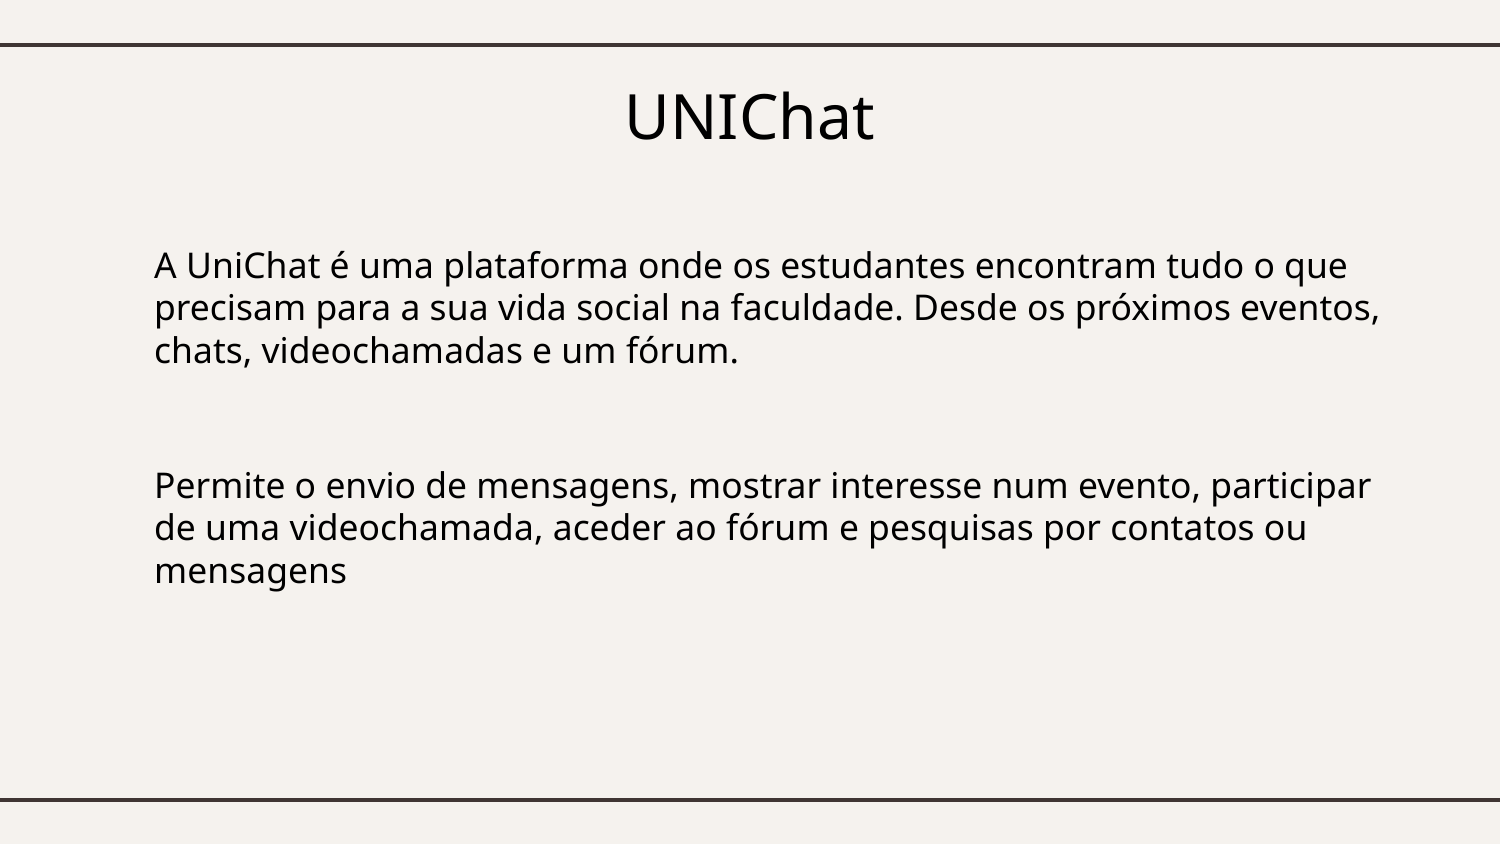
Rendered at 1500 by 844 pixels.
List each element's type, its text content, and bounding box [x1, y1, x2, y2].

title UNIChat [321, 73, 1179, 156]
subtitle A UniChat é uma plataforma onde os estudantes encontram tudo o que precisam para a sua vida social na faculdade. Desde os próximos eventos, chats, videochamadas e um fórum. Permite o envio de mensagens, mostrar interesse num evento, participar de uma videochamada, aceder ao fórum e pesquisas por contatos ou mensagens [64, 227, 1436, 616]
